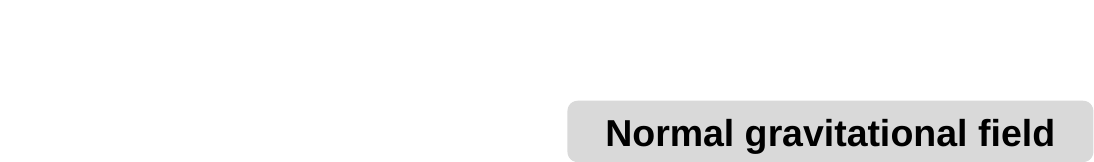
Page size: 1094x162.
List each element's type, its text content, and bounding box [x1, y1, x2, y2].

text_box Normal gravitational field [566, 99, 1094, 162]
